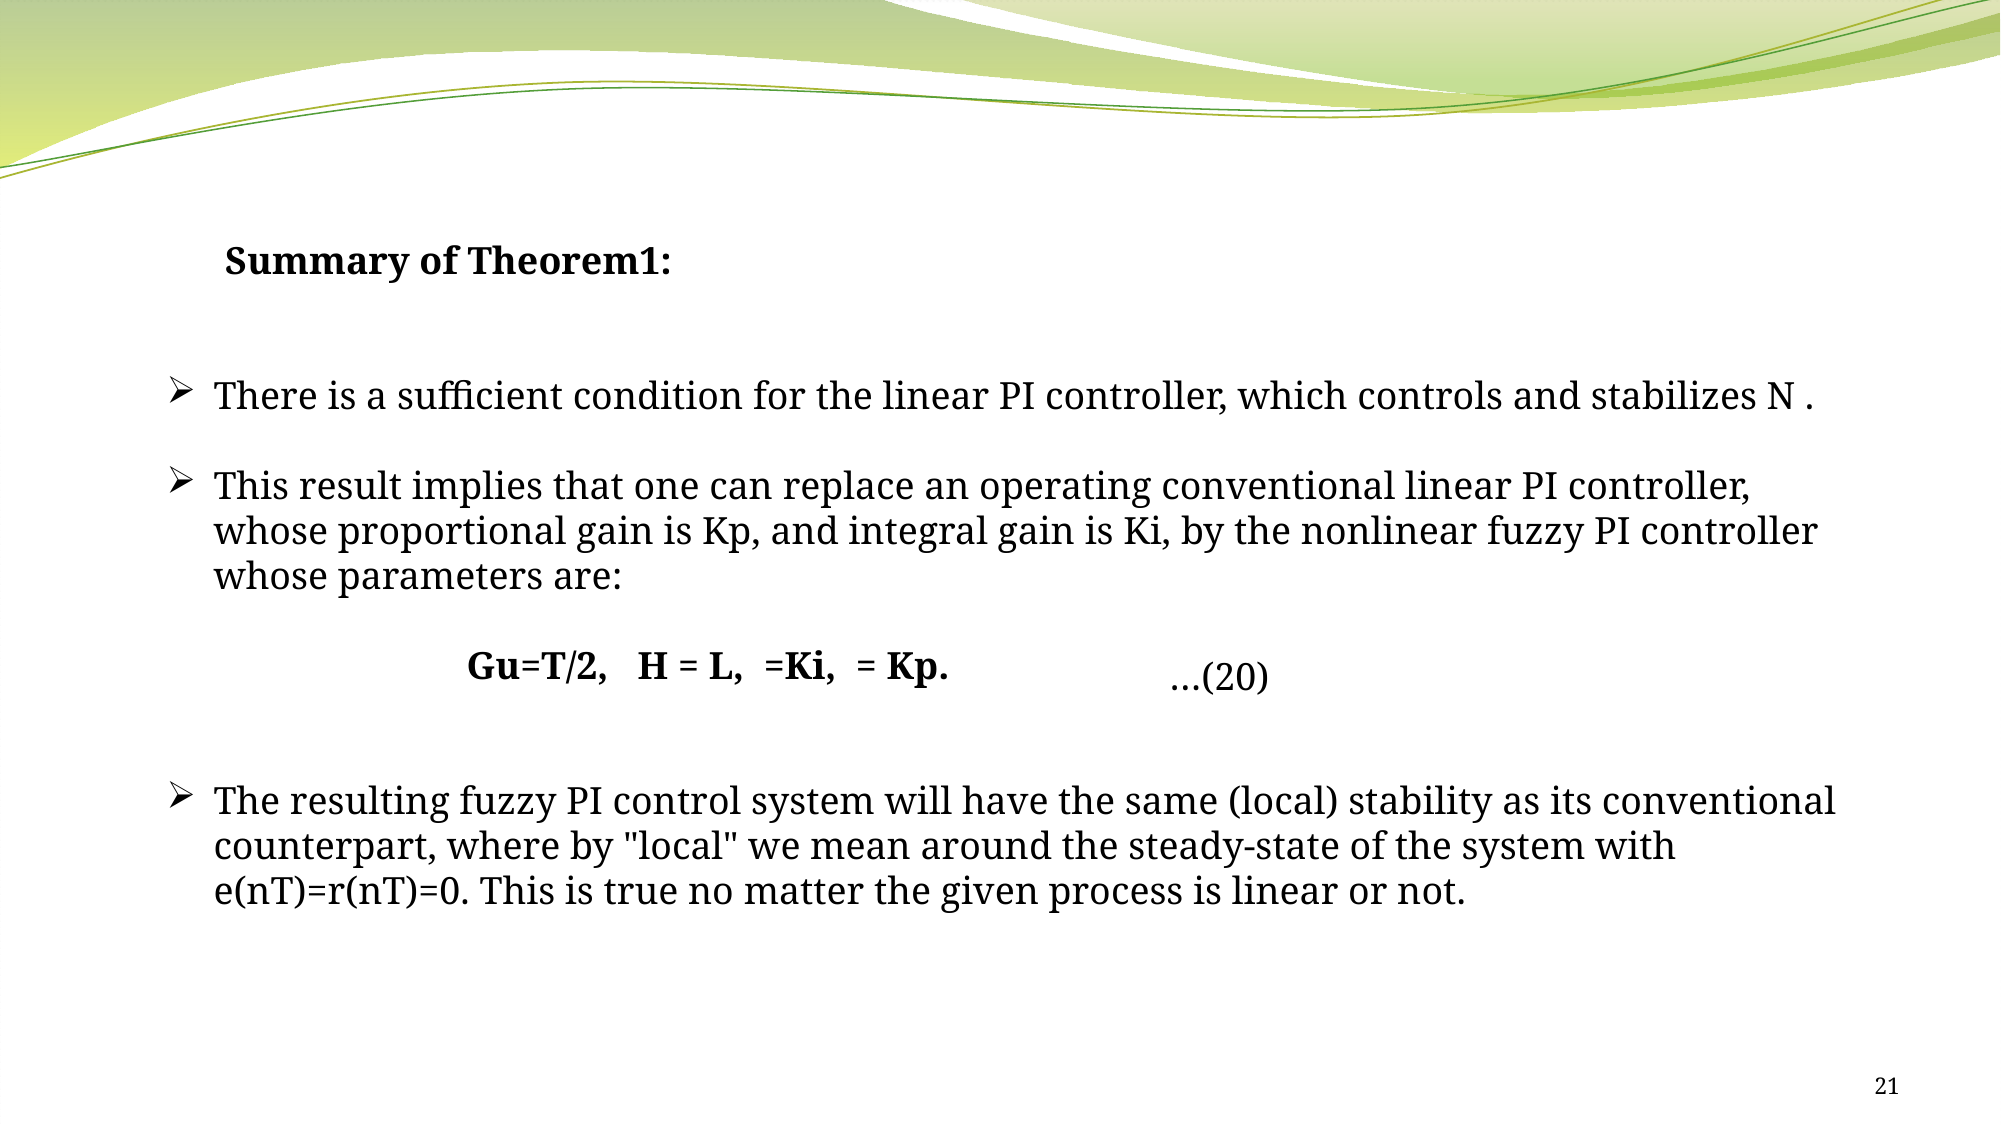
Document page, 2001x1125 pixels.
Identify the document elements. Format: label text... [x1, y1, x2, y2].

slide_number 21 [1733, 1042, 1900, 1103]
text_box …(20) [1154, 645, 1432, 706]
